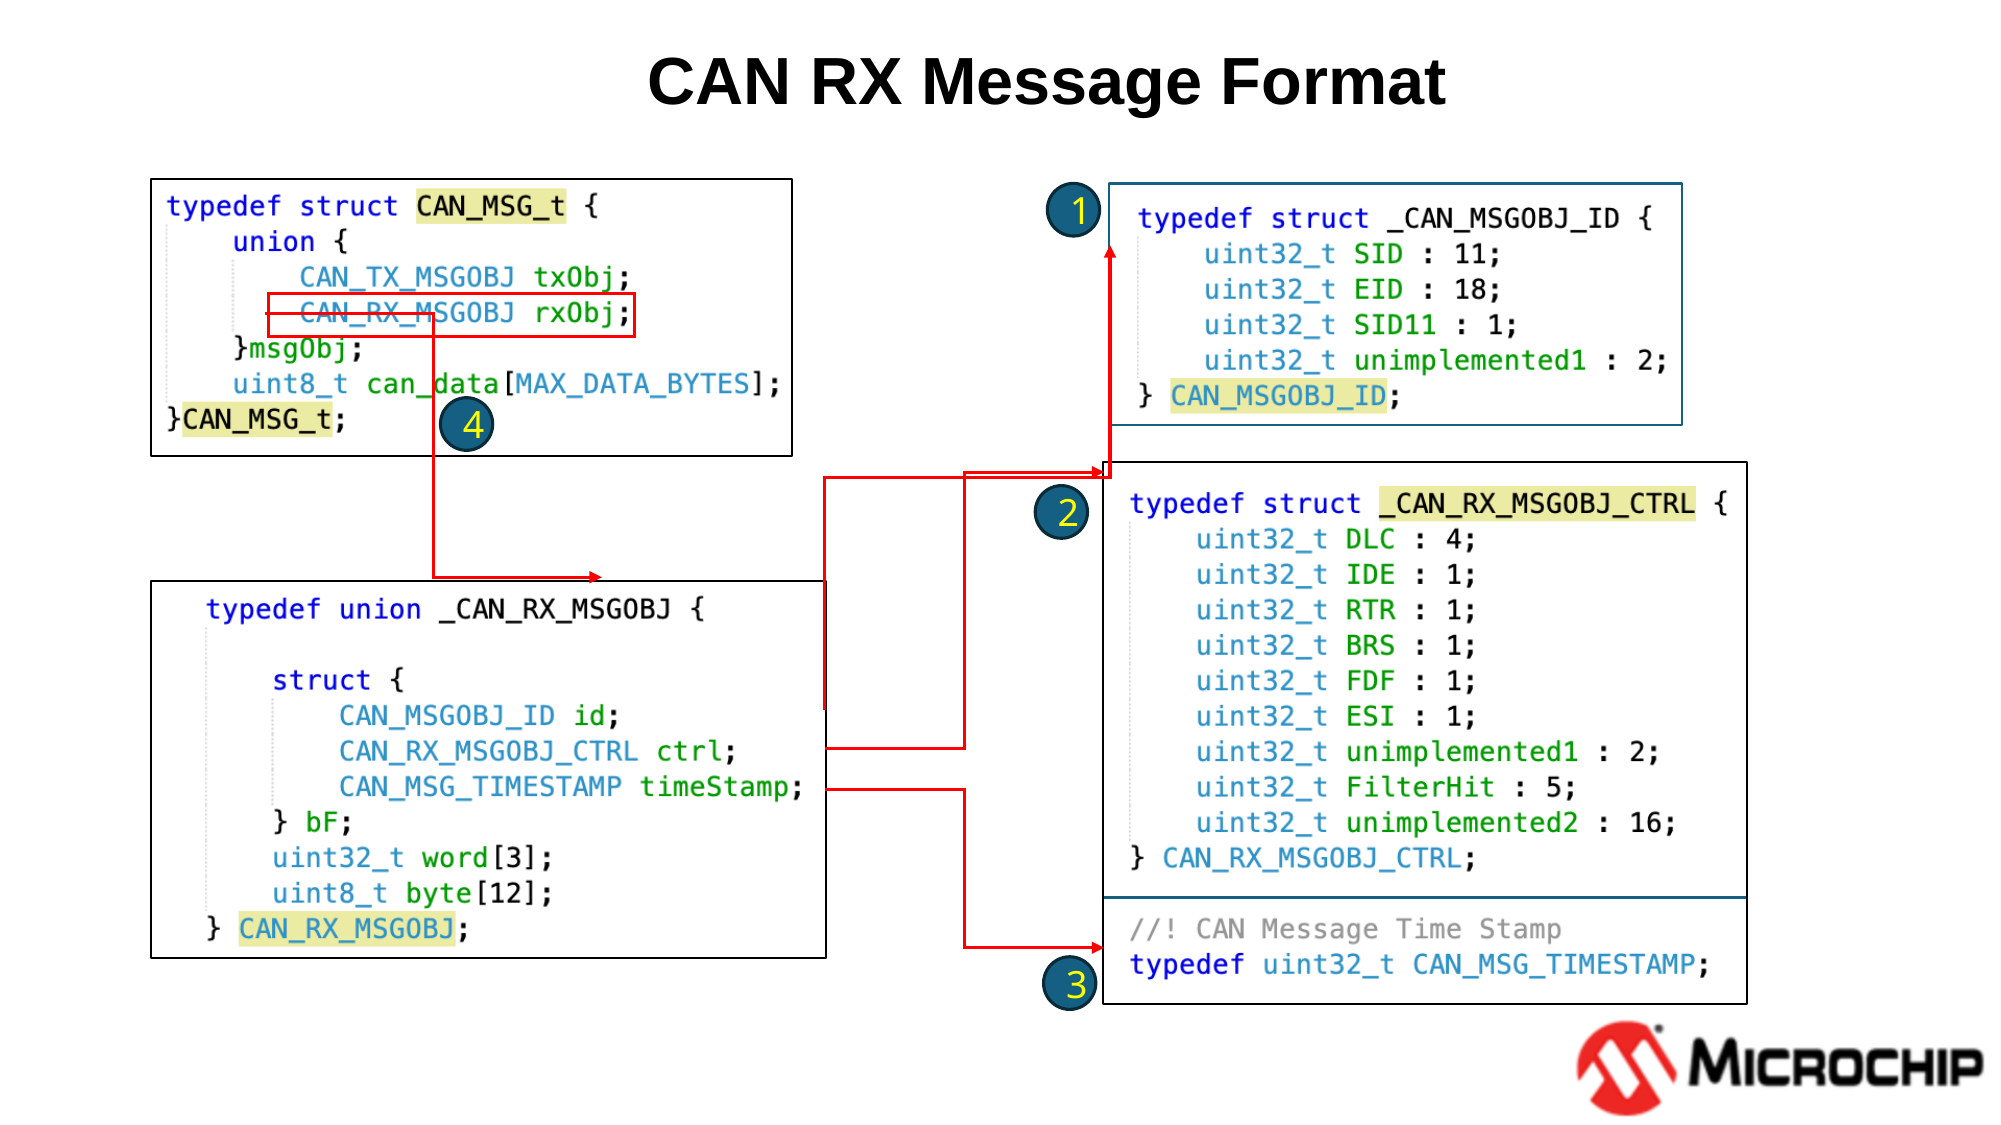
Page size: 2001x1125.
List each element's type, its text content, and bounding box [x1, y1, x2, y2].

picture [1570, 1006, 1994, 1122]
picture [151, 179, 792, 456]
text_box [264, 312, 603, 578]
text_box 3 [1041, 955, 1098, 1011]
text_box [824, 789, 1105, 949]
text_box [824, 244, 1111, 711]
text_box 1 [1045, 181, 1102, 238]
picture [1109, 183, 1682, 425]
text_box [824, 711, 1105, 750]
picture [1103, 899, 1747, 1004]
text_box CAN RX Message Format [268, 30, 1827, 125]
picture [151, 581, 826, 958]
picture [1103, 462, 1747, 897]
